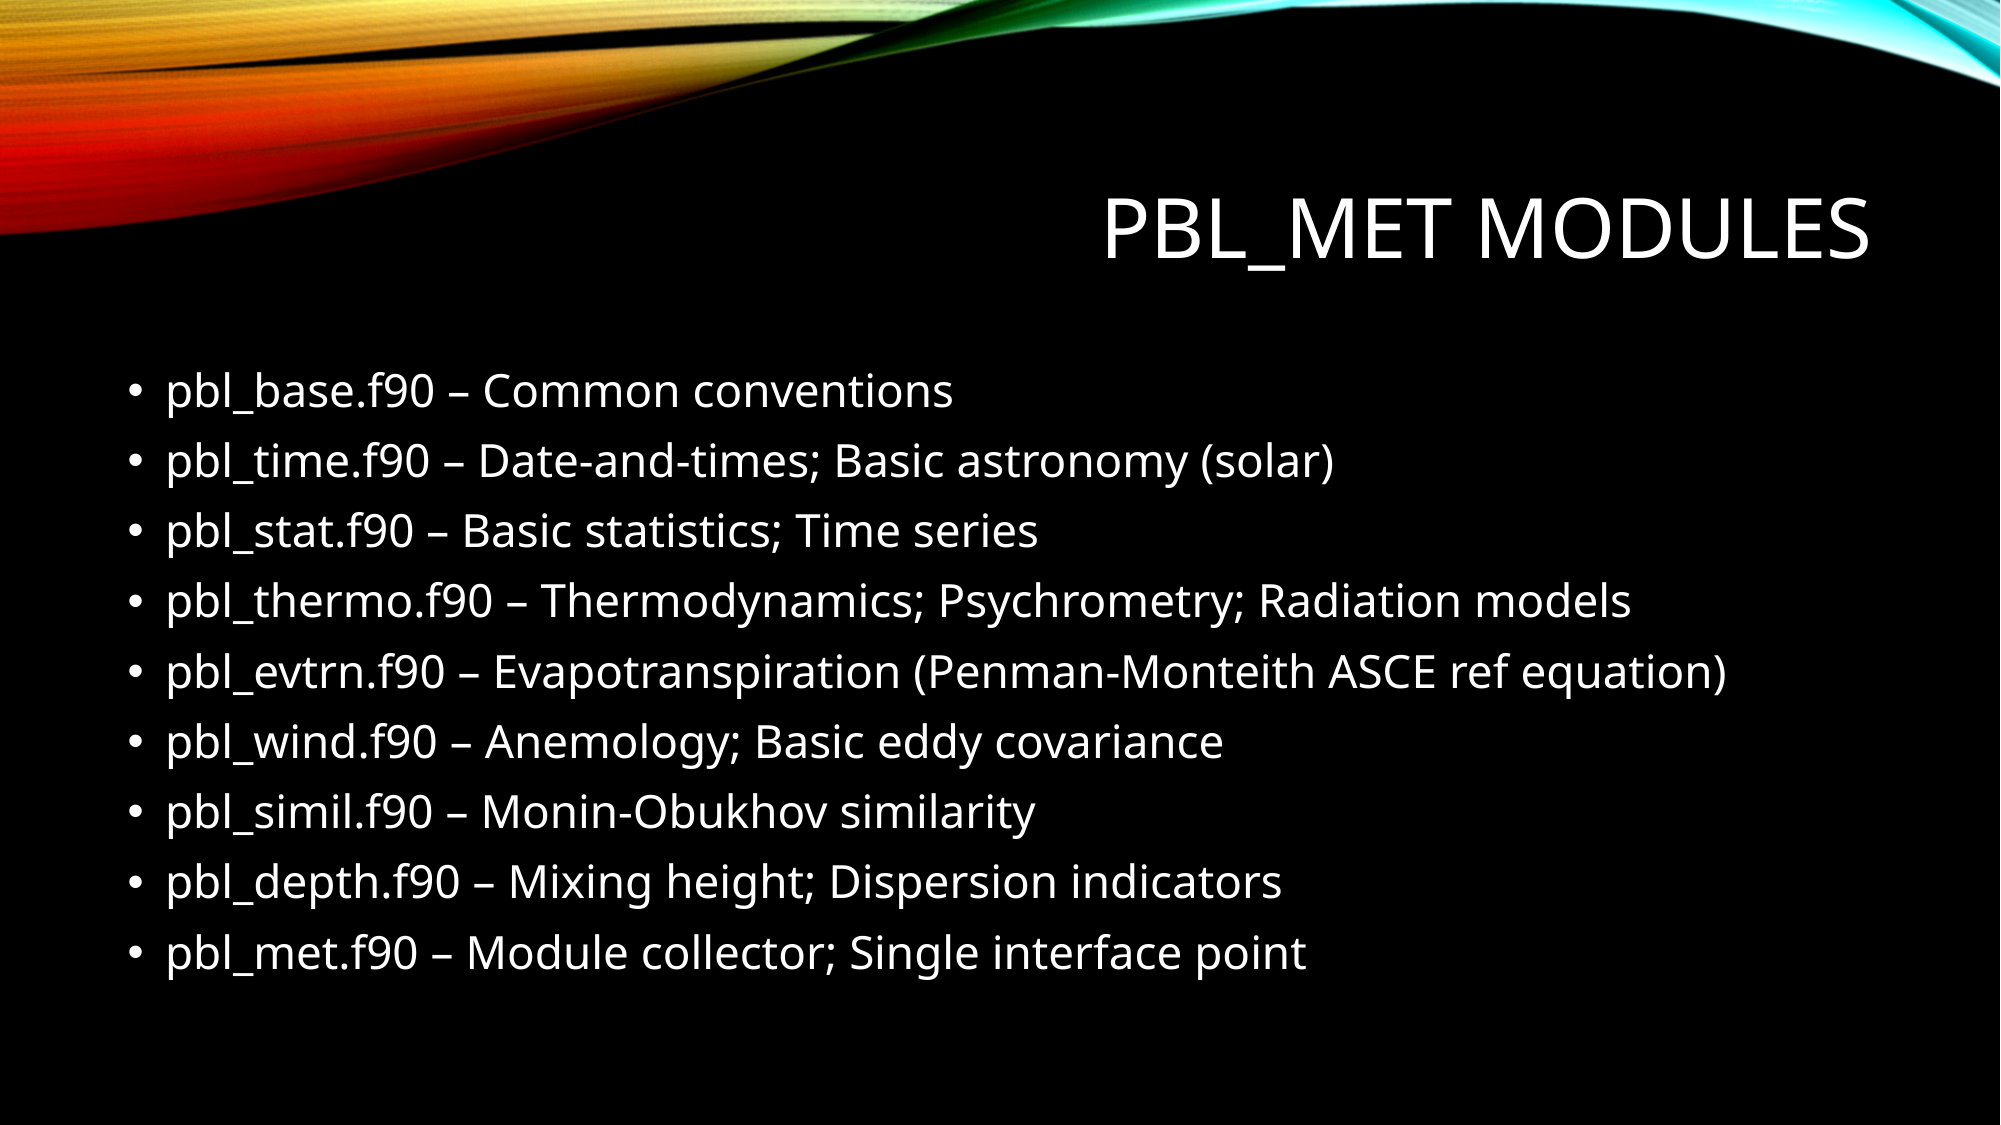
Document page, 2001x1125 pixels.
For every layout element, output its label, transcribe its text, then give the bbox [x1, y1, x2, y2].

title Pbl_met Modules [474, 125, 1888, 338]
list pbl_base.f90 – Common conventions pbl_time.f90 – Date-and-times; Basic astronomy (solar) pbl_stat.f90 – Basic statistics; Time series pbl_thermo.f90 – Thermodynamics; Psychrometry; Radiation models pbl_evtrn.f90 – Evapotranspiration (Penman-Monteith ASCE ref equation) pbl_wind.f90 – Anemology; Basic eddy covariance pbl_simil.f90 – Monin-Obukhov similarity pbl_depth.f90 – Mixing height; Dispersion indicators pbl_met.f90 – Module collector; Single interface point [112, 360, 1888, 1021]
picture [0, 0, 2000, 237]
